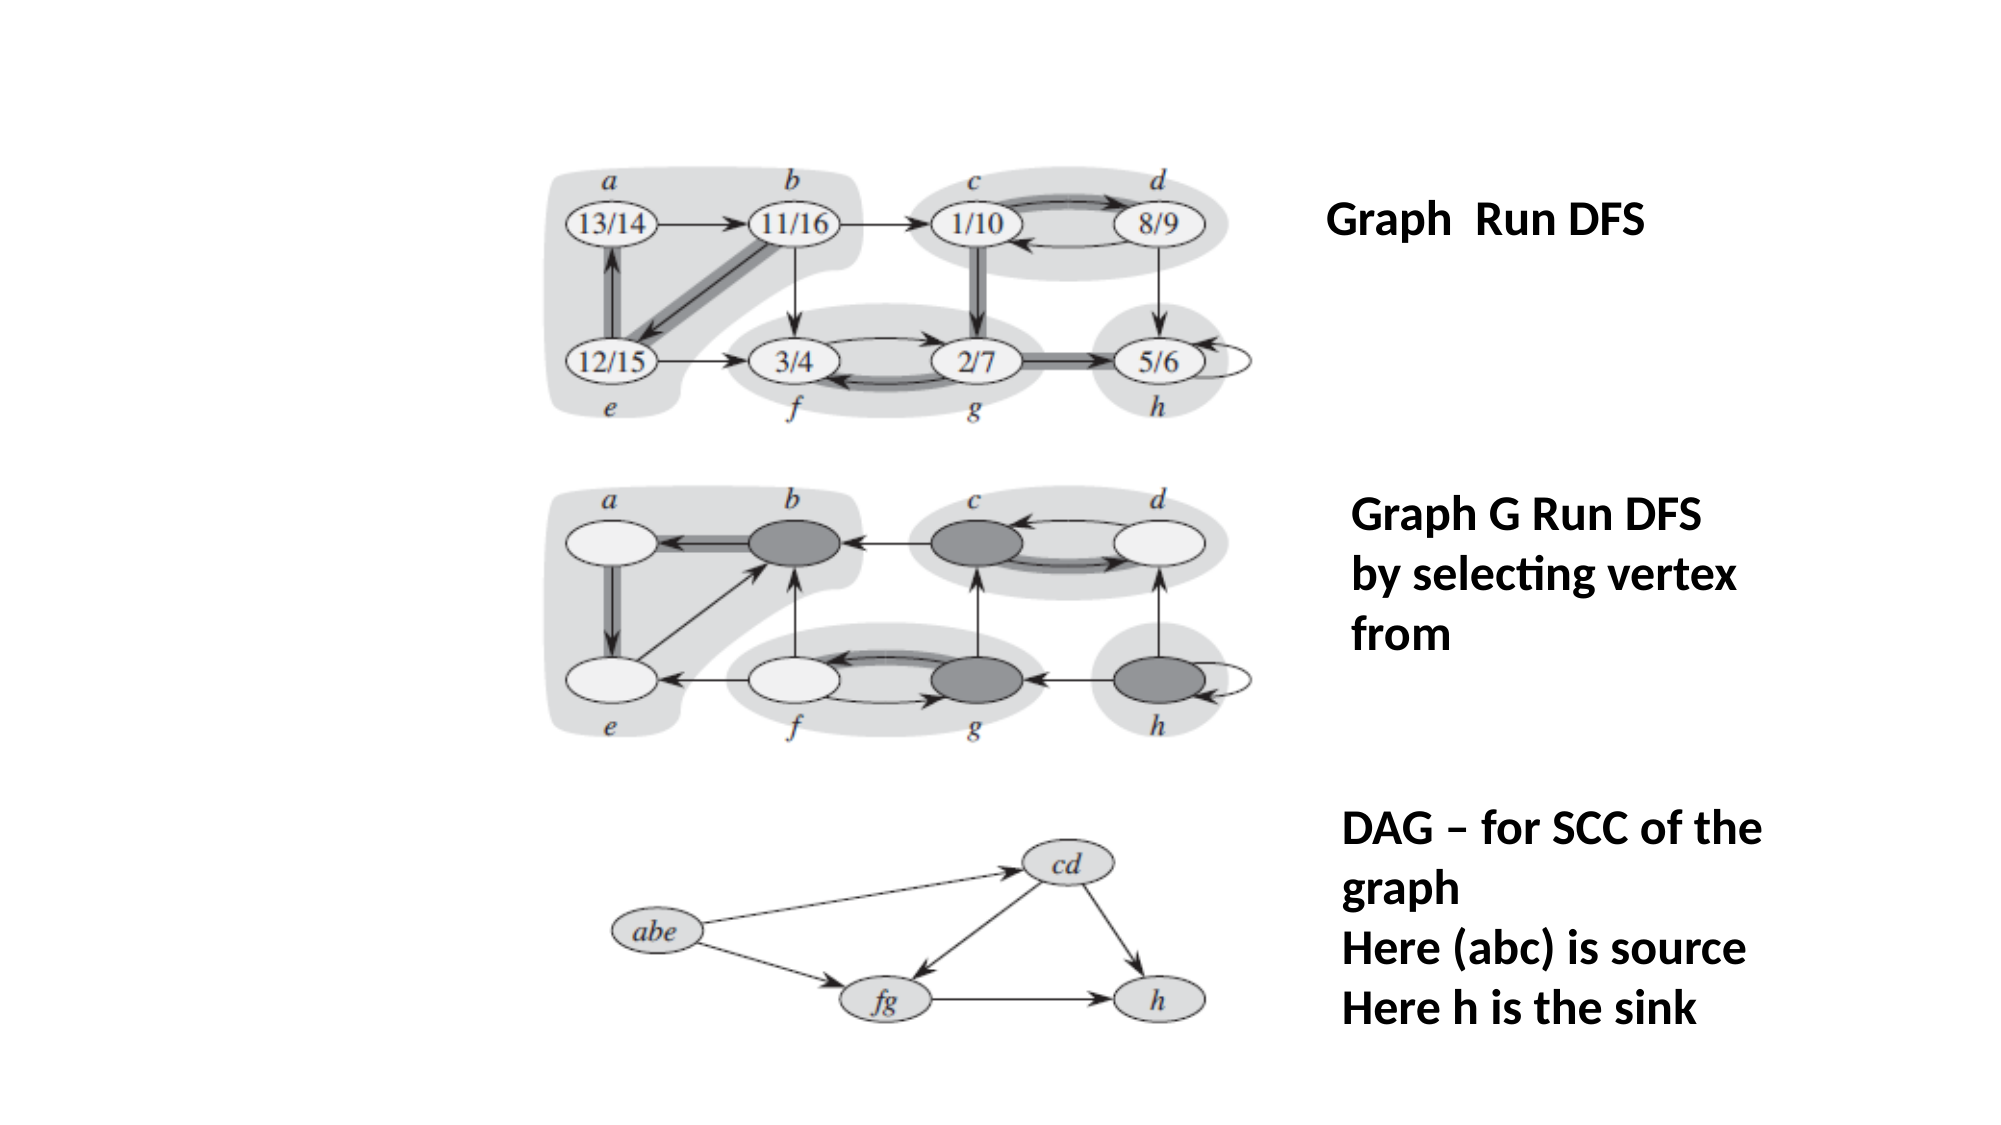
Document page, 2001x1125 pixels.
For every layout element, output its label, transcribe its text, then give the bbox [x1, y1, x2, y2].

picture [533, 159, 1291, 1043]
text_box DAG – for SCC of the graph Here (abc) is source Here h is the sink [1327, 787, 1790, 1042]
